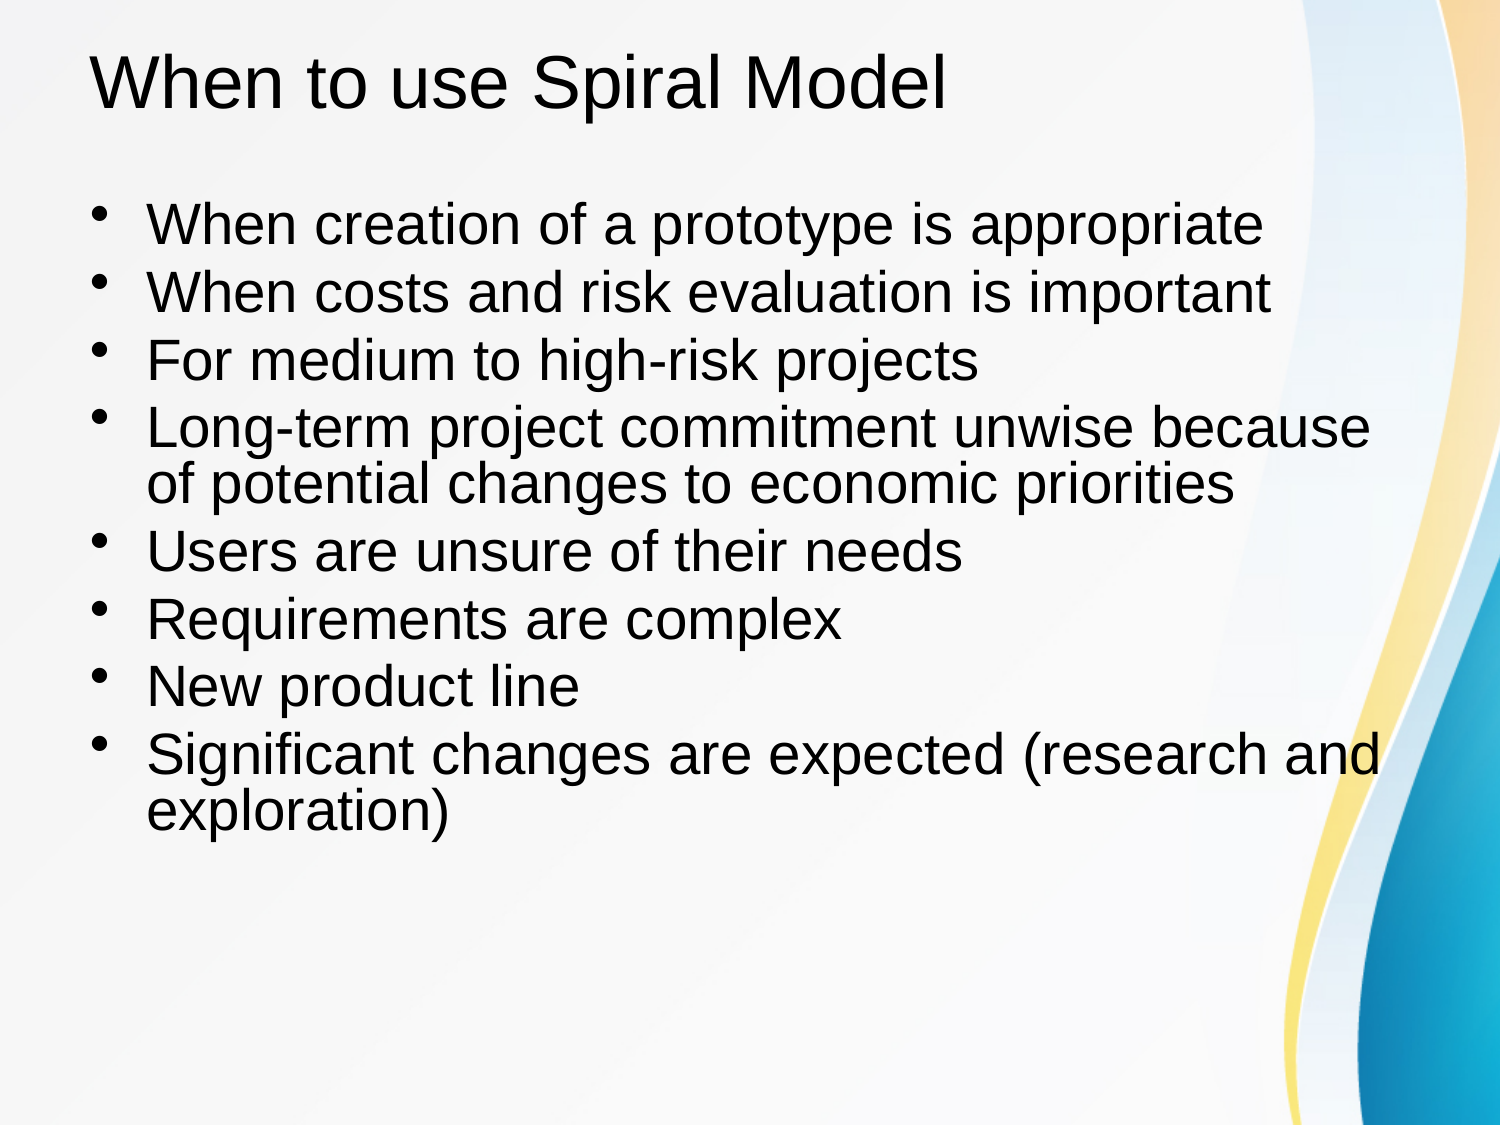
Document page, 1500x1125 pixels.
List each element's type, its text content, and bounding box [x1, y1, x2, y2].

list When creation of a prototype is appropriate When costs and risk evaluation is important For medium to high-risk projects Long-term project commitment unwise because of potential changes to economic priorities Users are unsure of their needs Requirements are complex New product line Significant changes are expected (research and exploration) [74, 192, 1426, 1006]
title When to use Spiral Model [74, 30, 1426, 127]
picture [0, 0, 1500, 1125]
